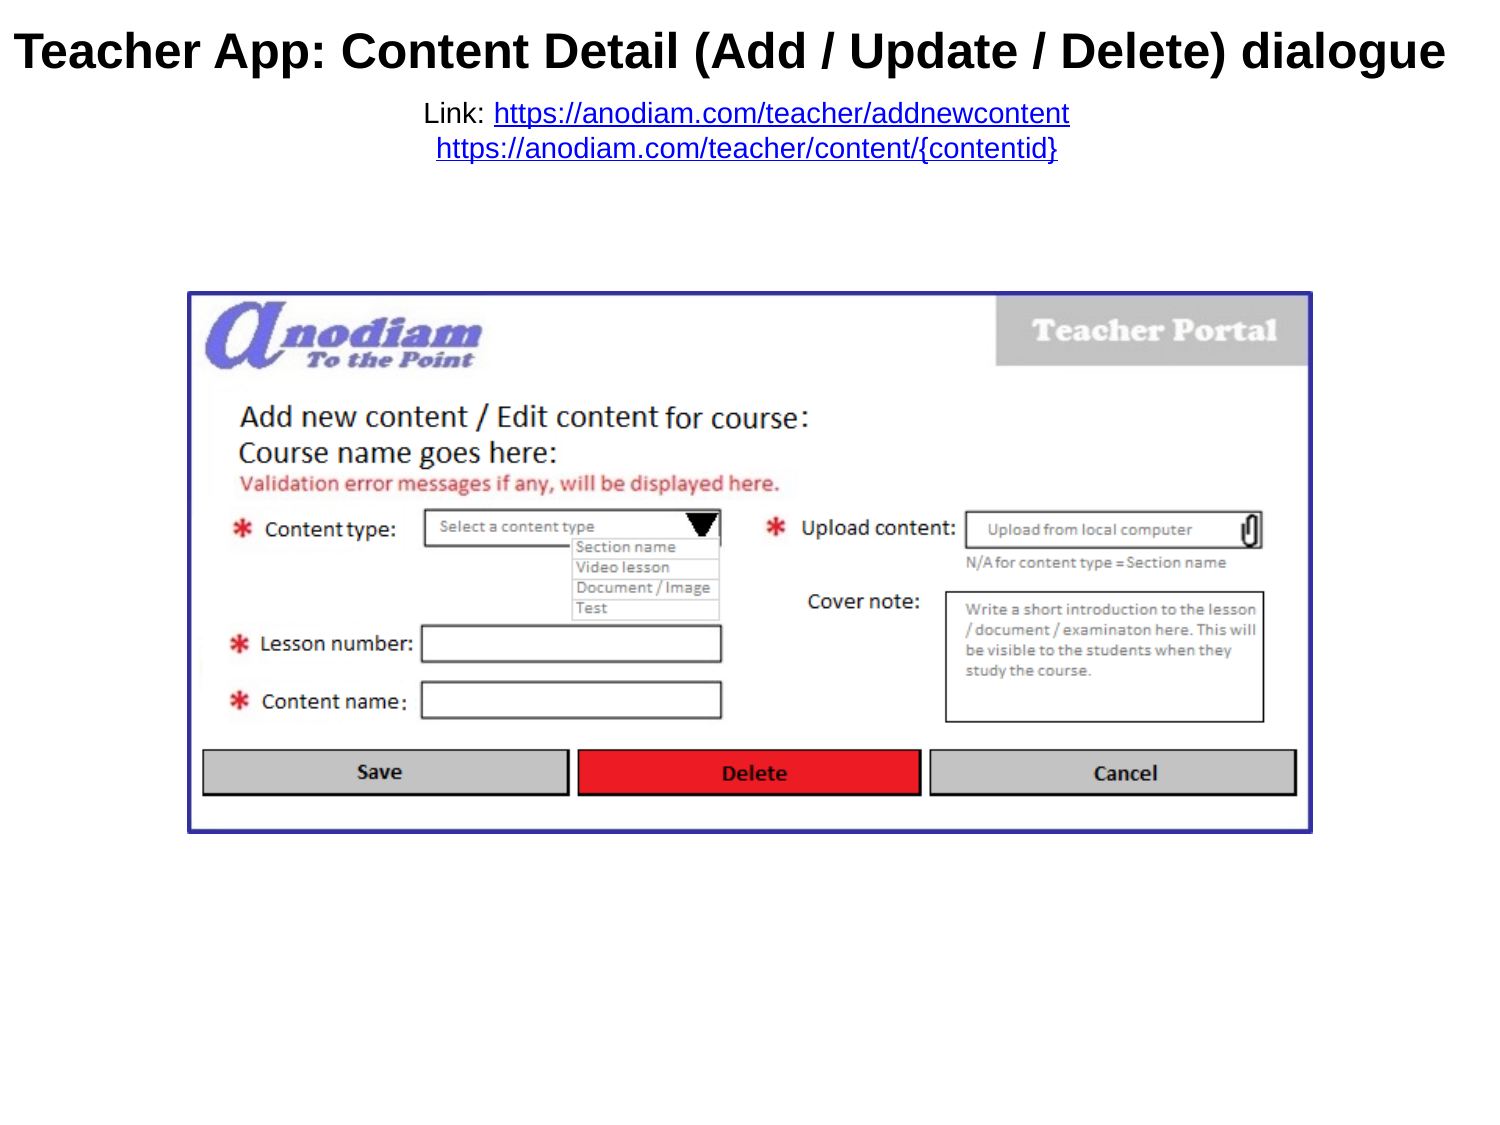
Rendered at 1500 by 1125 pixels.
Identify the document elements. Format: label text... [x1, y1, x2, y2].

text_box Link: https://anodiam.com/teacher/addnewcontent https://anodiam.com/teacher/content/{contentid} [70, 86, 1424, 172]
picture [187, 291, 1313, 834]
text_box Teacher App: Content Detail (Add / Update / Delete) dialogue [0, 1, 1463, 86]
